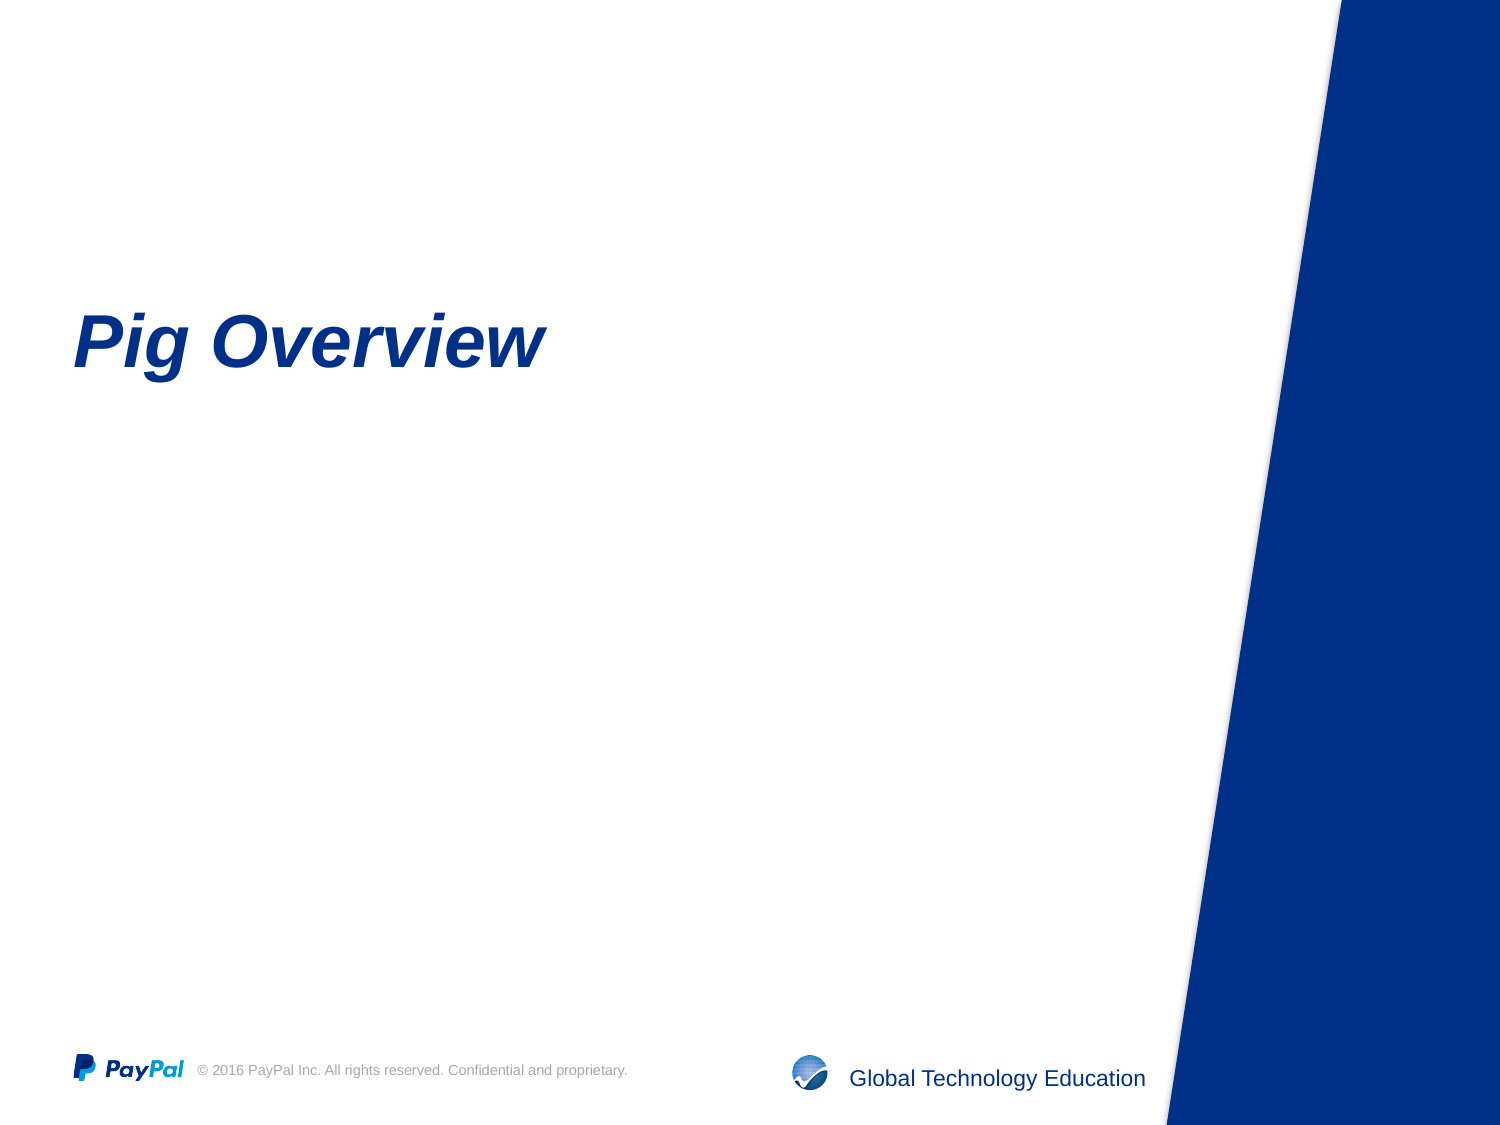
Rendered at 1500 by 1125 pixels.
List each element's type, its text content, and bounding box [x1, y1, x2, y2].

list Pig Overview [73, 285, 951, 747]
picture [787, 1050, 834, 1095]
picture [73, 1054, 184, 1081]
